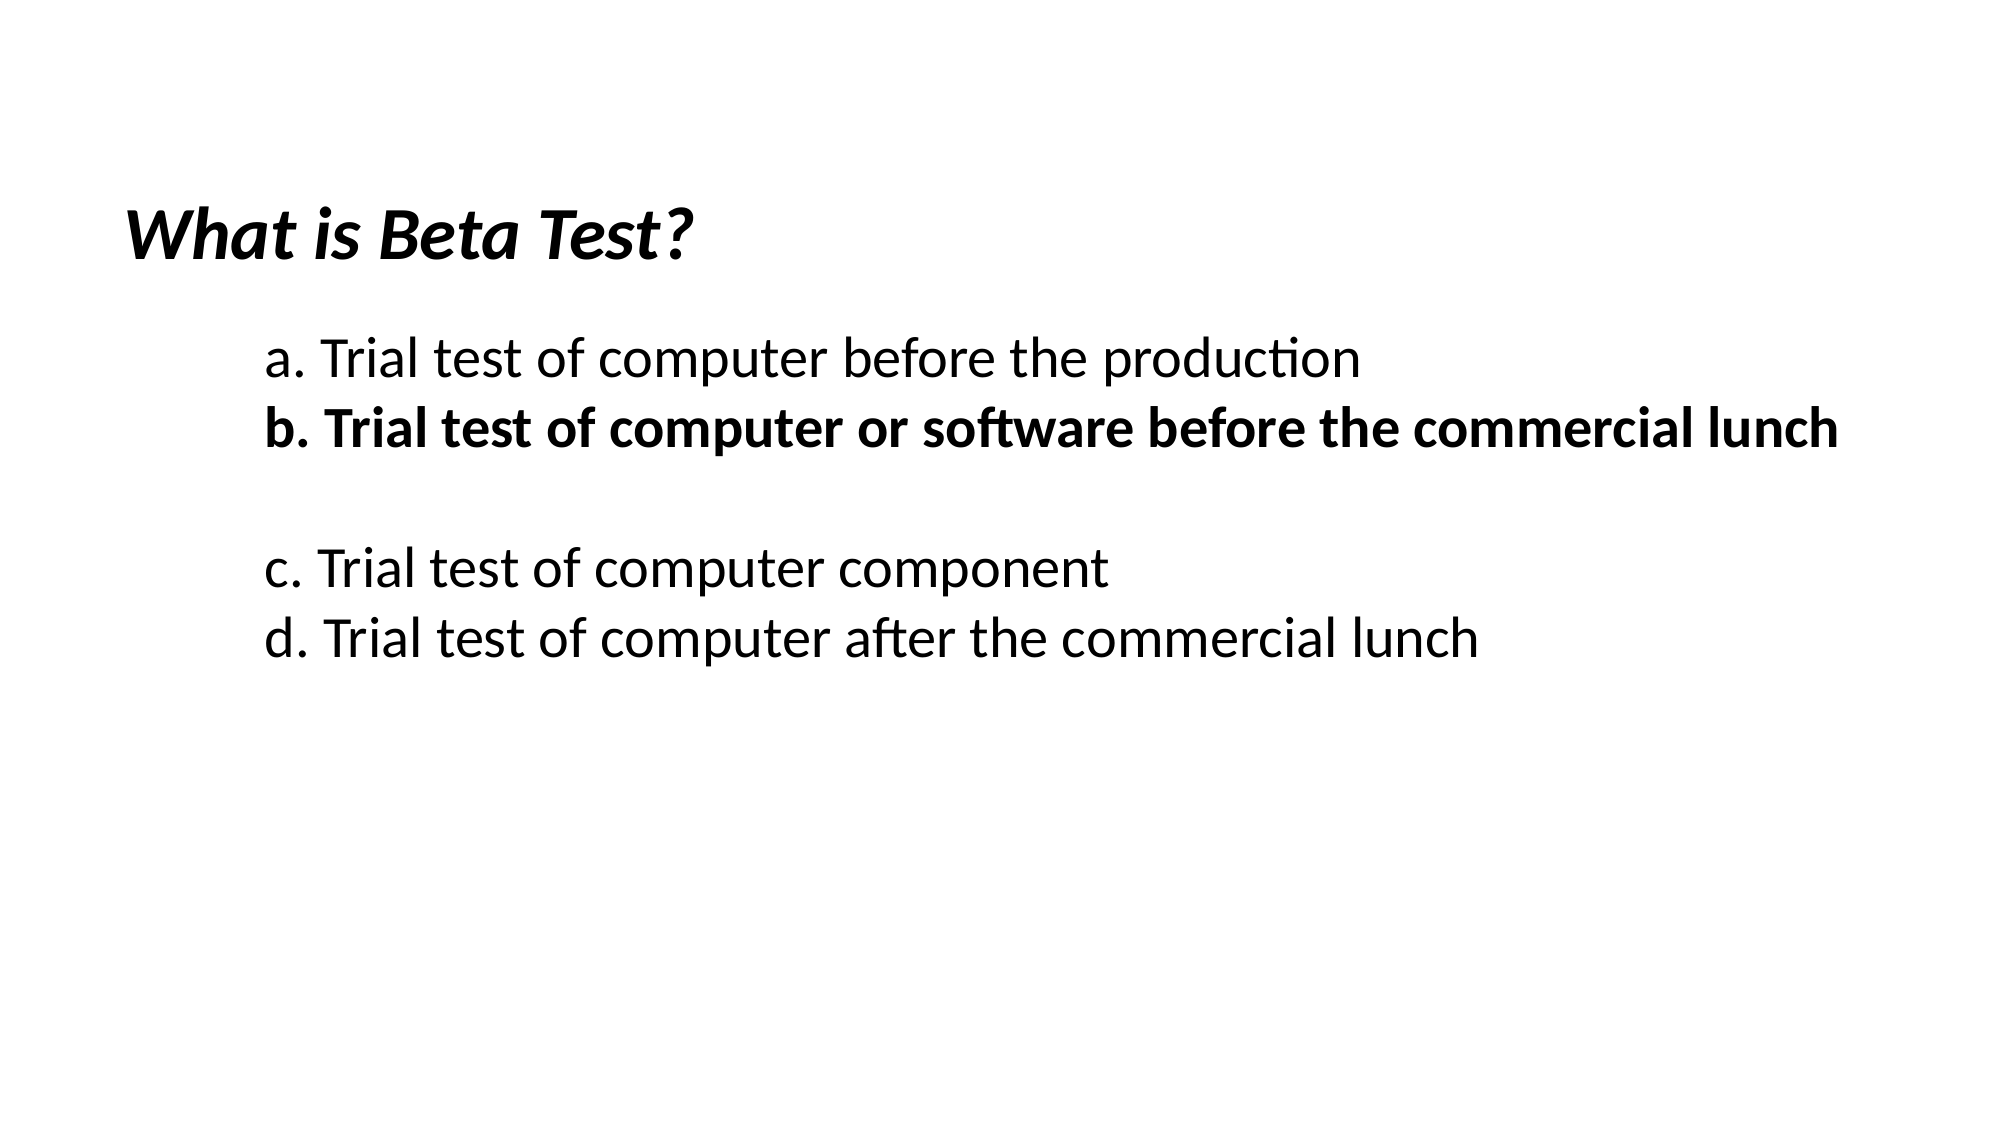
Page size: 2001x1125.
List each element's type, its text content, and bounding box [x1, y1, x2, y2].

text_box What is Beta Test? a. Trial test of computer before the production b. Trial test of computer or software before the commercial lunch c. Trial test of computer component d. Trial test of computer after the commercial lunch [99, 177, 2000, 677]
